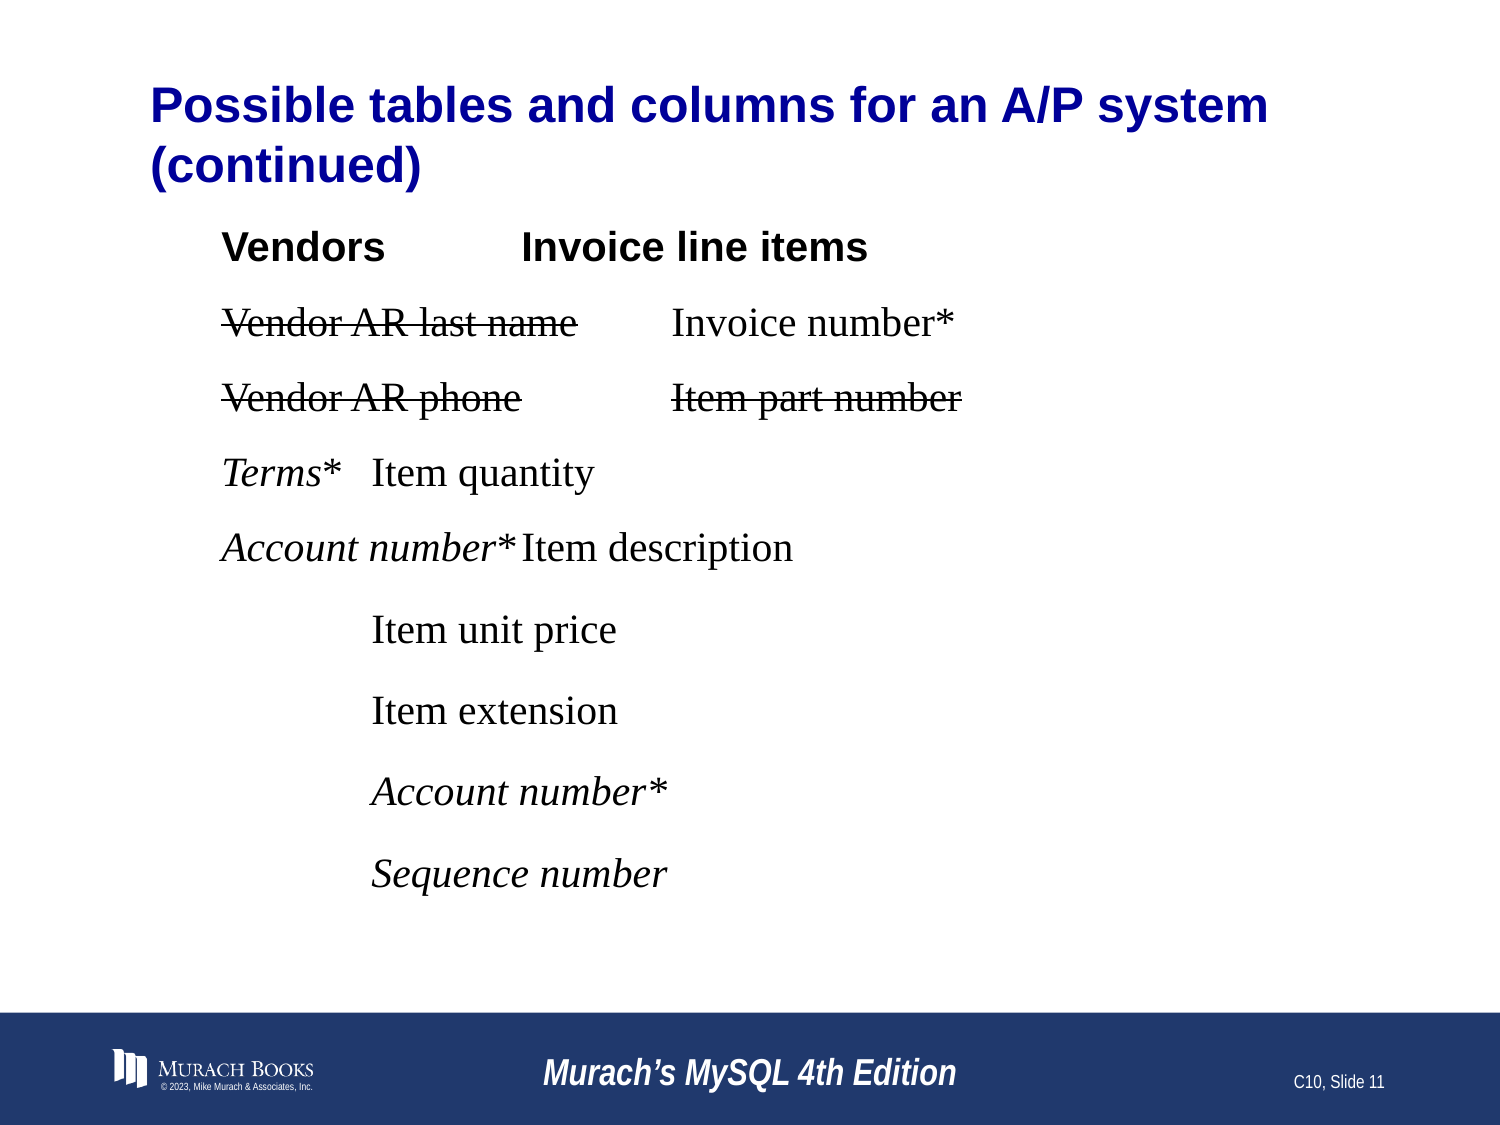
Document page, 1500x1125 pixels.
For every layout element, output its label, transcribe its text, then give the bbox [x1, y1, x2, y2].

footer © 2023, Mike Murach & Associates, Inc. [12, 1025, 450, 1100]
slide_number Murach’s MySQL 4th Edition [450, 1025, 1050, 1100]
slide_number C10, Slide 11 [1087, 1025, 1400, 1100]
title Possible tables and columns for an A/P system (continued) [150, 72, 1350, 194]
list Vendors Invoice line items Vendor AR last name Invoice number* Vendor AR phone Item part number Terms* Item quantity Account number* Item description Item unit price Item extension Account number* Sequence number [150, 212, 1350, 975]
